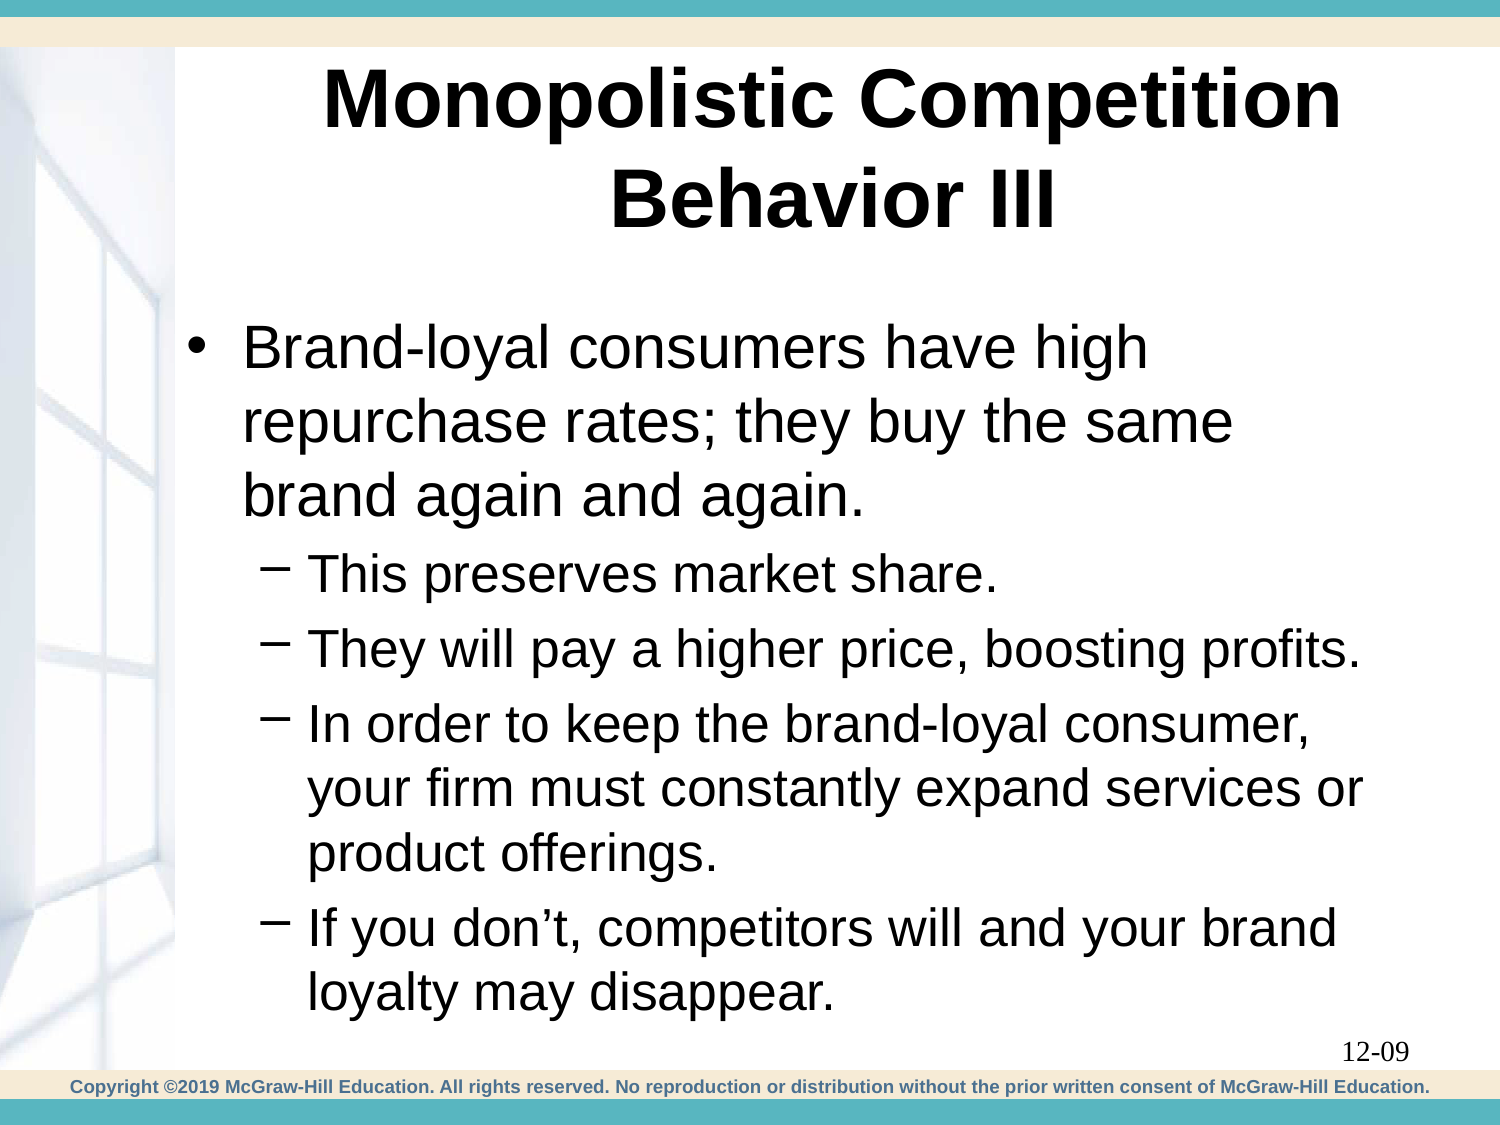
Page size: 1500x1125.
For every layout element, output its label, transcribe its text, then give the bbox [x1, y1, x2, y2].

slide_number 12-09 [1074, 1024, 1425, 1103]
list Brand-loyal consumers have high repurchase rates; they buy the same brand again and again. This preserves market share. They will pay a higher price, boosting profits. In order to keep the brand-loyal consumer, your firm must constantly expand services or product offerings. If you don’t, competitors will and your brand loyalty may disappear. [171, 299, 1409, 1043]
title Monopolistic Competition Behavior III [171, 24, 1497, 263]
